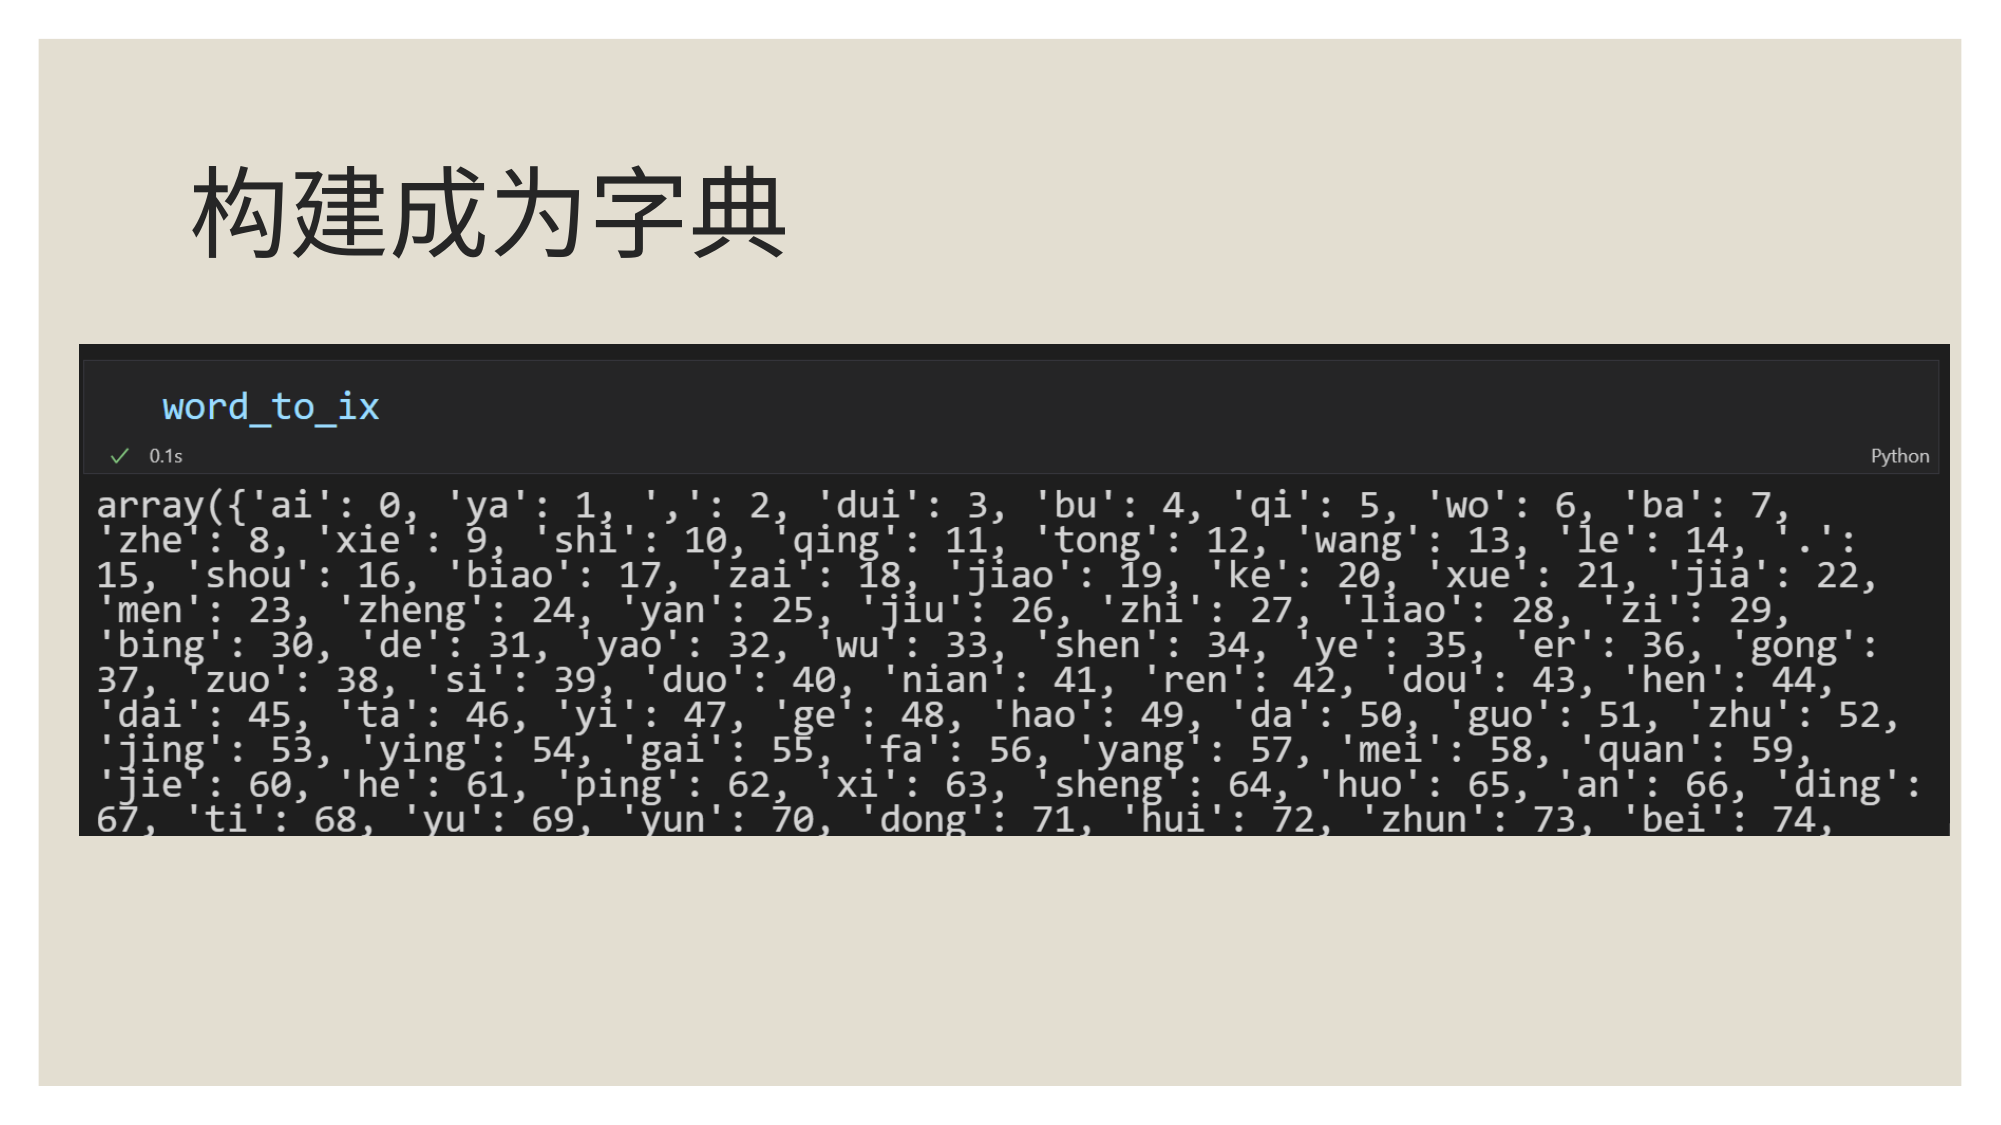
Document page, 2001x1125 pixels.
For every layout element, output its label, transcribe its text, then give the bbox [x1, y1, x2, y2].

title 构建成为字典 [174, 105, 1825, 331]
picture [79, 344, 1950, 836]
